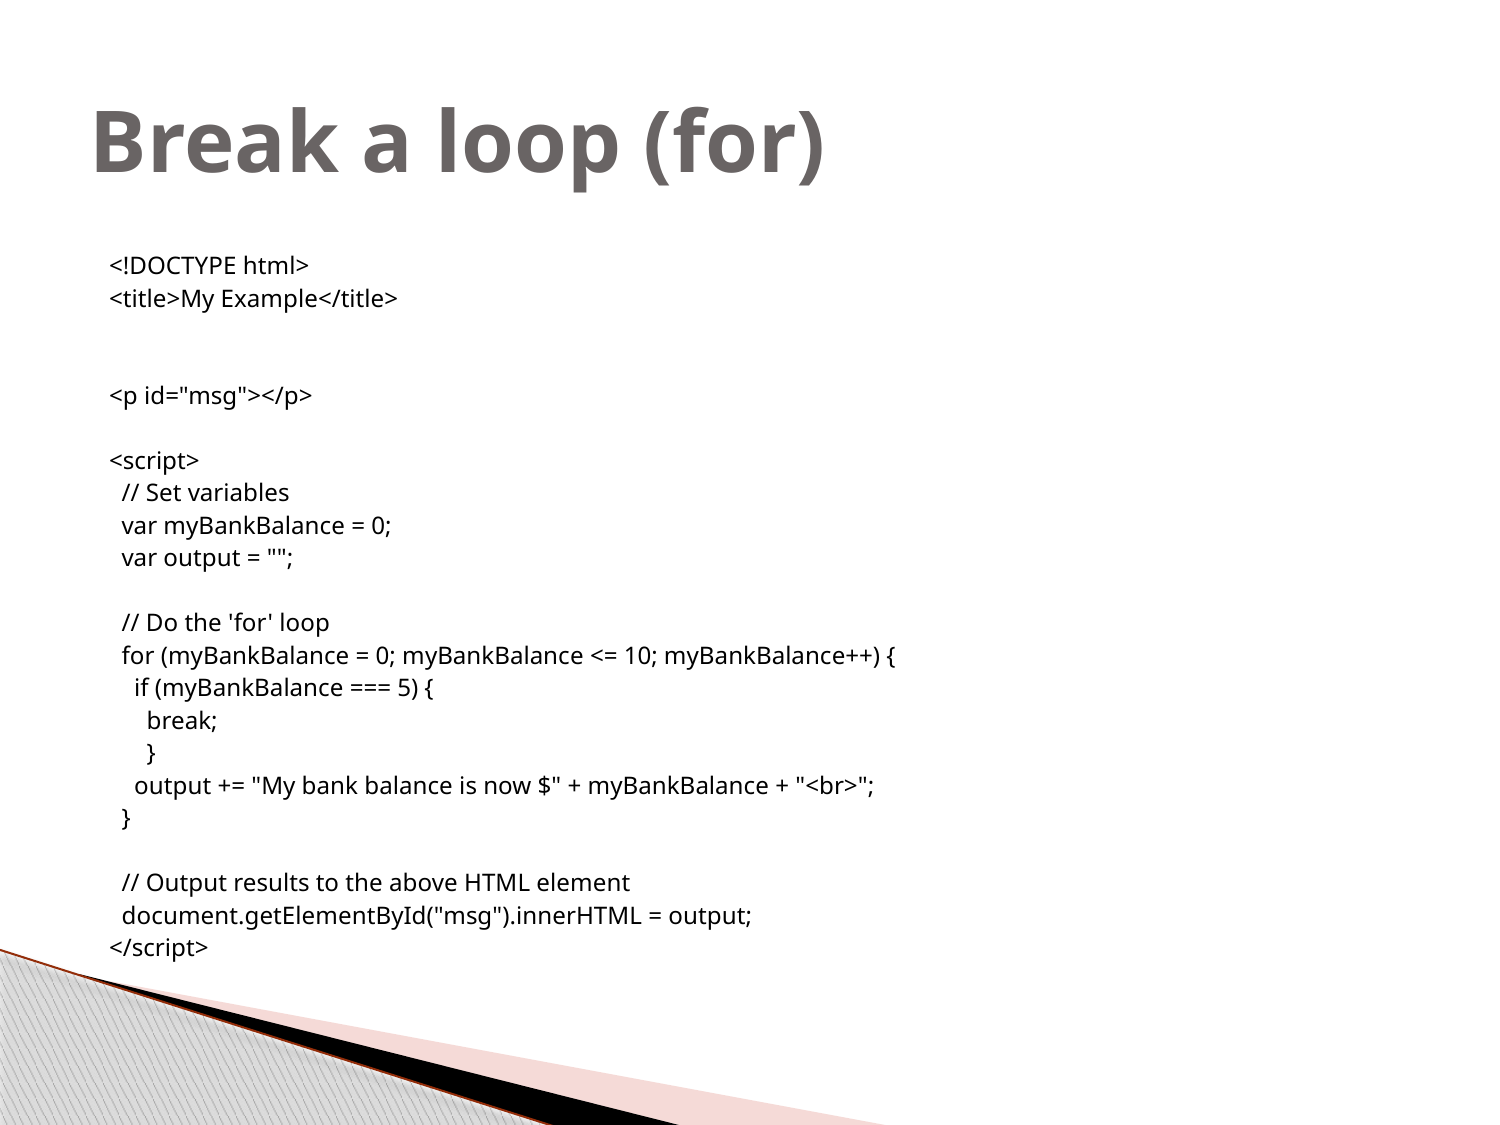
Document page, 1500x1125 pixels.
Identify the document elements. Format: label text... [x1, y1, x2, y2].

title Break a loop (for) [75, 45, 1425, 233]
list <!DOCTYPE html> <title>My Example</title> <p id="msg"></p> <script> // Set variables var myBankBalance = 0; var output = ""; // Do the 'for' loop for (myBankBalance = 0; myBankBalance <= 10; myBankBalance++) { if (myBankBalance === 5) { break; } output += "My bank balance is now $" + myBankBalance + "<br>"; } // Output results to the above HTML element document.getElementById("msg").innerHTML = output; </script> [75, 243, 1425, 986]
